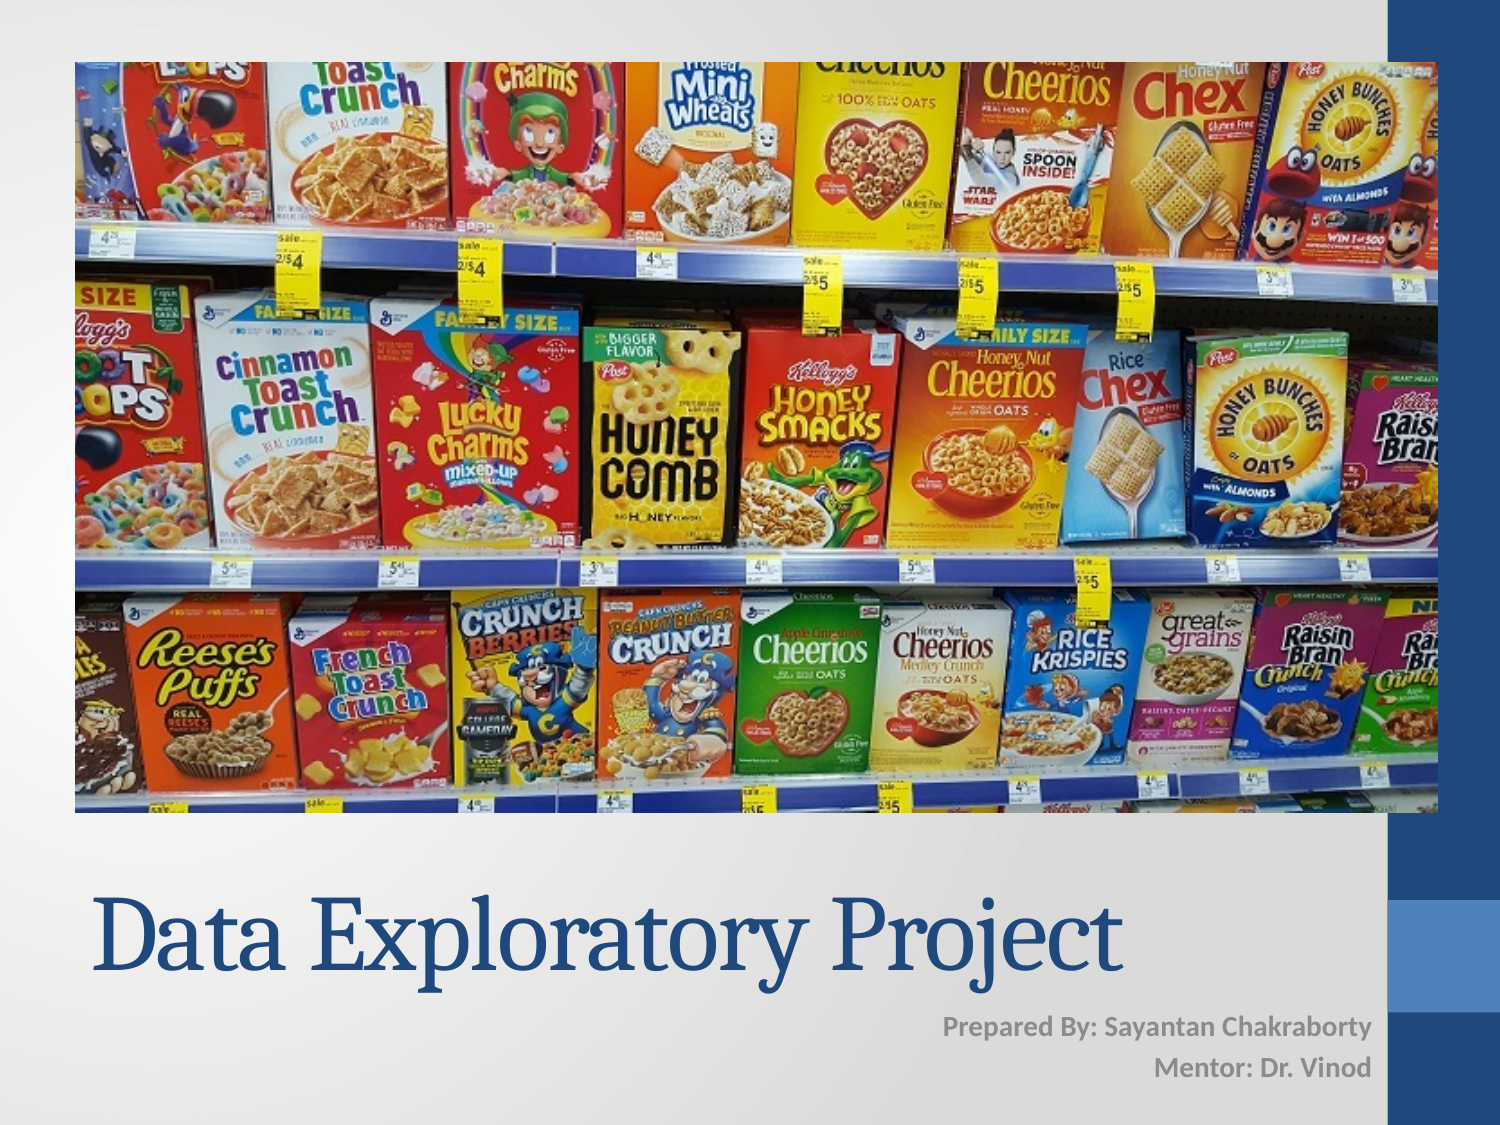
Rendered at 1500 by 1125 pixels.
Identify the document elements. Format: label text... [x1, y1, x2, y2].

title Data Exploratory Project [75, 817, 1425, 1000]
subtitle Prepared By: Sayantan Chakraborty Mentor: Dr. Vinod [712, 999, 1388, 1100]
picture [74, 61, 1438, 813]
